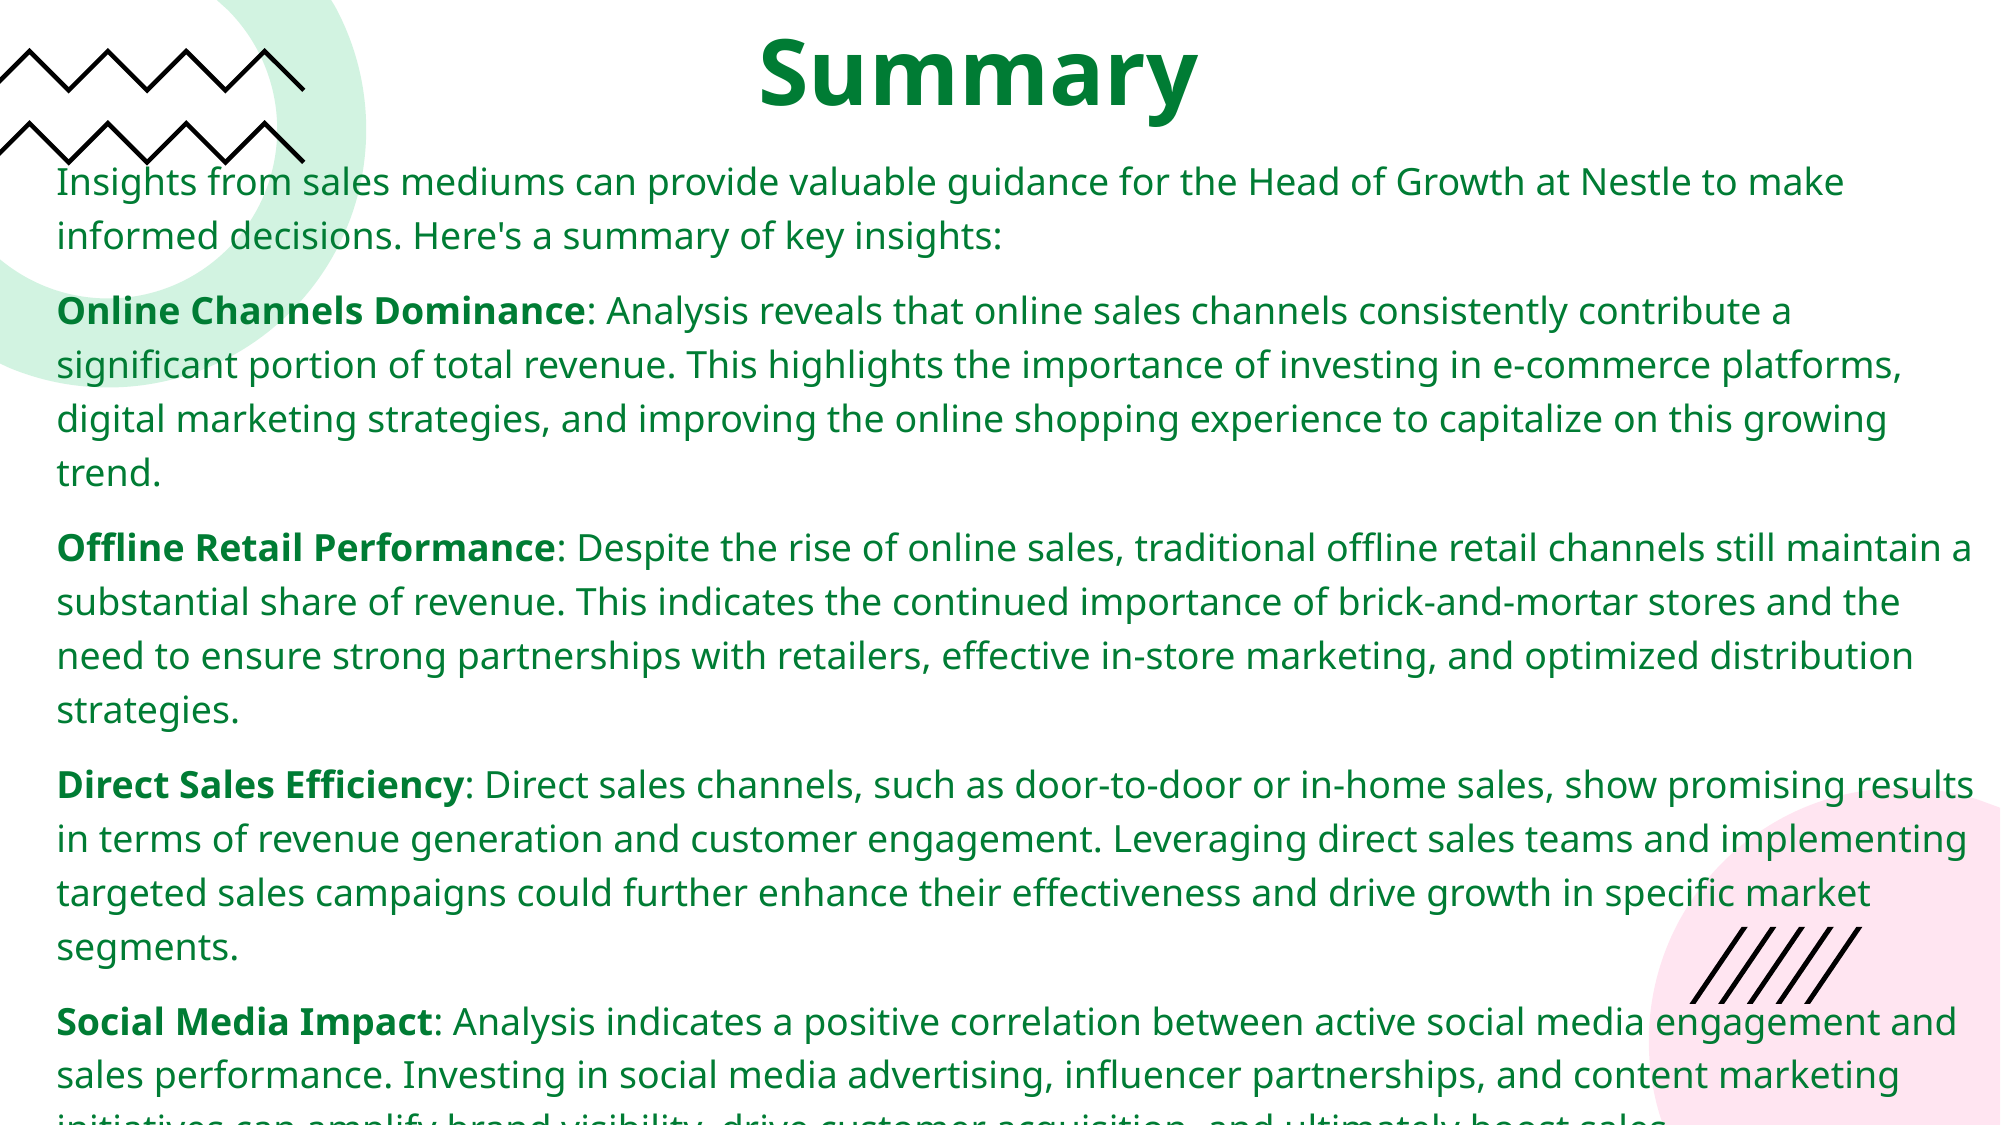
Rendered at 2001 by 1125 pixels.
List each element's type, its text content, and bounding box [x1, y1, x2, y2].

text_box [1689, 926, 1863, 1004]
title Summary [743, 0, 1378, 134]
list Insights from sales mediums can provide valuable guidance for the Head of Growth at Nestle to make informed decisions. Here's a summary of key insights: Online Channels Dominance: Analysis reveals that online sales channels consistently contribute a significant portion of total revenue. This highlights the importance of investing in e-commerce platforms, digital marketing strategies, and improving the online shopping experience to capitalize on this growing trend. Offline Retail Performance: Despite the rise of online sales, traditional offline retail channels still maintain a substantial share of revenue. This indicates the continued importance of brick-and-mortar stores and the need to ensure strong partnerships with retailers, effective in-store marketing, and optimized distribution strategies. Direct Sales Efficiency: Direct sales channels, such as door-to-door or in-home sales, show promising results in terms of revenue generation and customer engagement. Leveraging direct sales teams and implementing targeted sales campaigns could further enhance their effectiveness and drive growth in specific market segments. Social Media Impact: Analysis indicates a positive correlation between active social media engagement and sales performance. Investing in social media advertising, influencer partnerships, and content marketing initiatives can amplify brand visibility, drive customer acquisition, and ultimately boost sales. By leveraging these insights, the Head of Growth can make strategic decisions to allocate resources effectively, prioritize initiatives that drive revenue growth, and optimize Nestle's sales strategy to stay competitive in the market. [41, 141, 2000, 1125]
